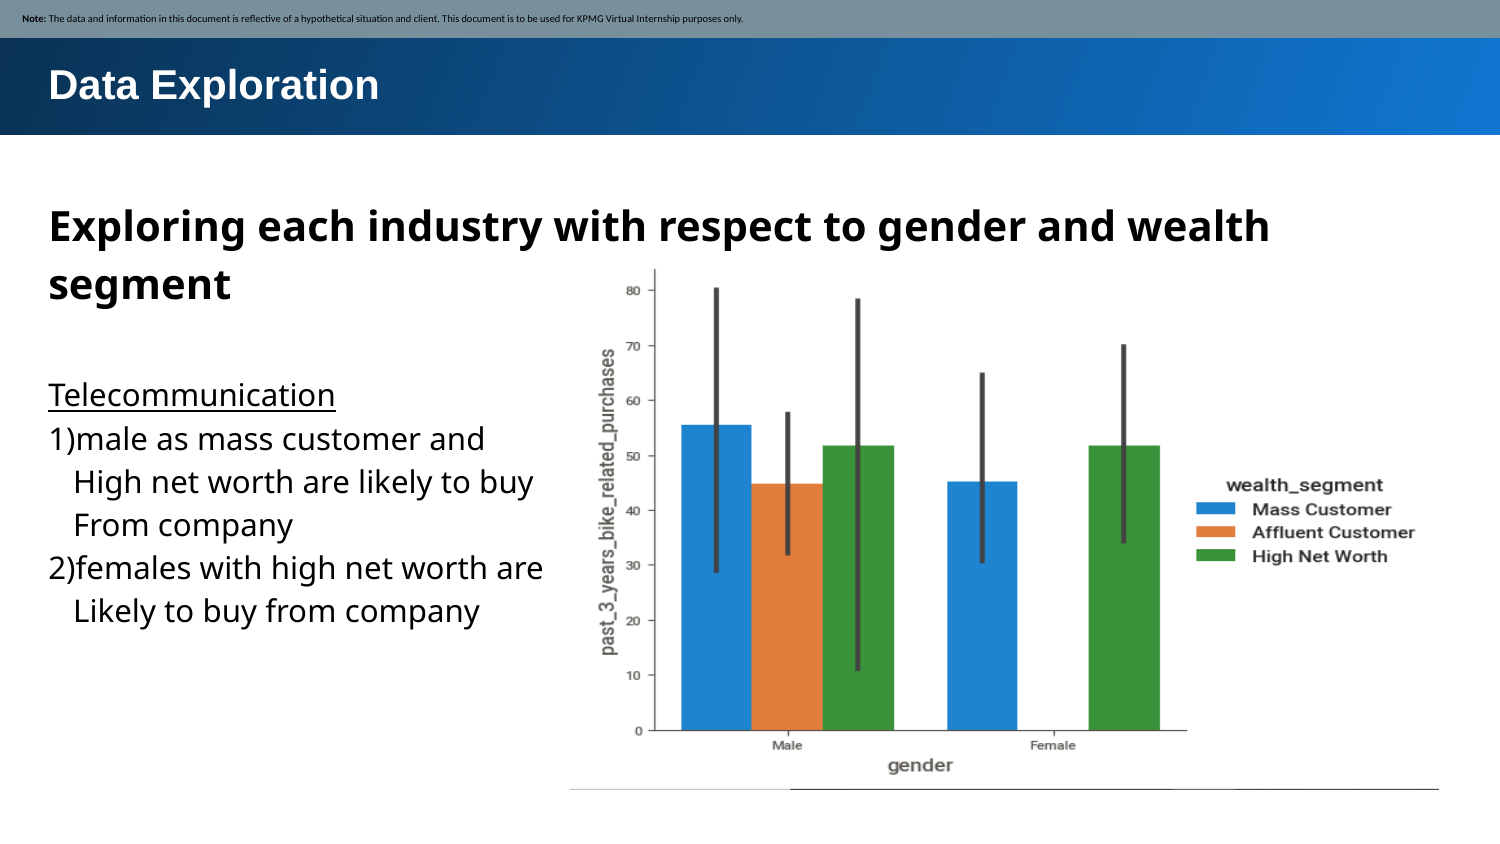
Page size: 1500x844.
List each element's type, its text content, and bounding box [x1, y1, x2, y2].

text_box Data Exploration [33, 43, 1439, 124]
text_box [0, 38, 1500, 135]
text_box Exploring each industry with respect to gender and wealth segment [33, 177, 1439, 323]
text_box Telecommunication 1)male as mass customer and High net worth are likely to buy From company 2)females with high net worth are Likely to buy from company [33, 355, 564, 687]
text_box Note: The data and information in this document is reflective of a hypothetical situation and client. This document is to be used for KPMG Virtual Internship purposes only. [0, 0, 1500, 38]
picture [569, 269, 1439, 790]
